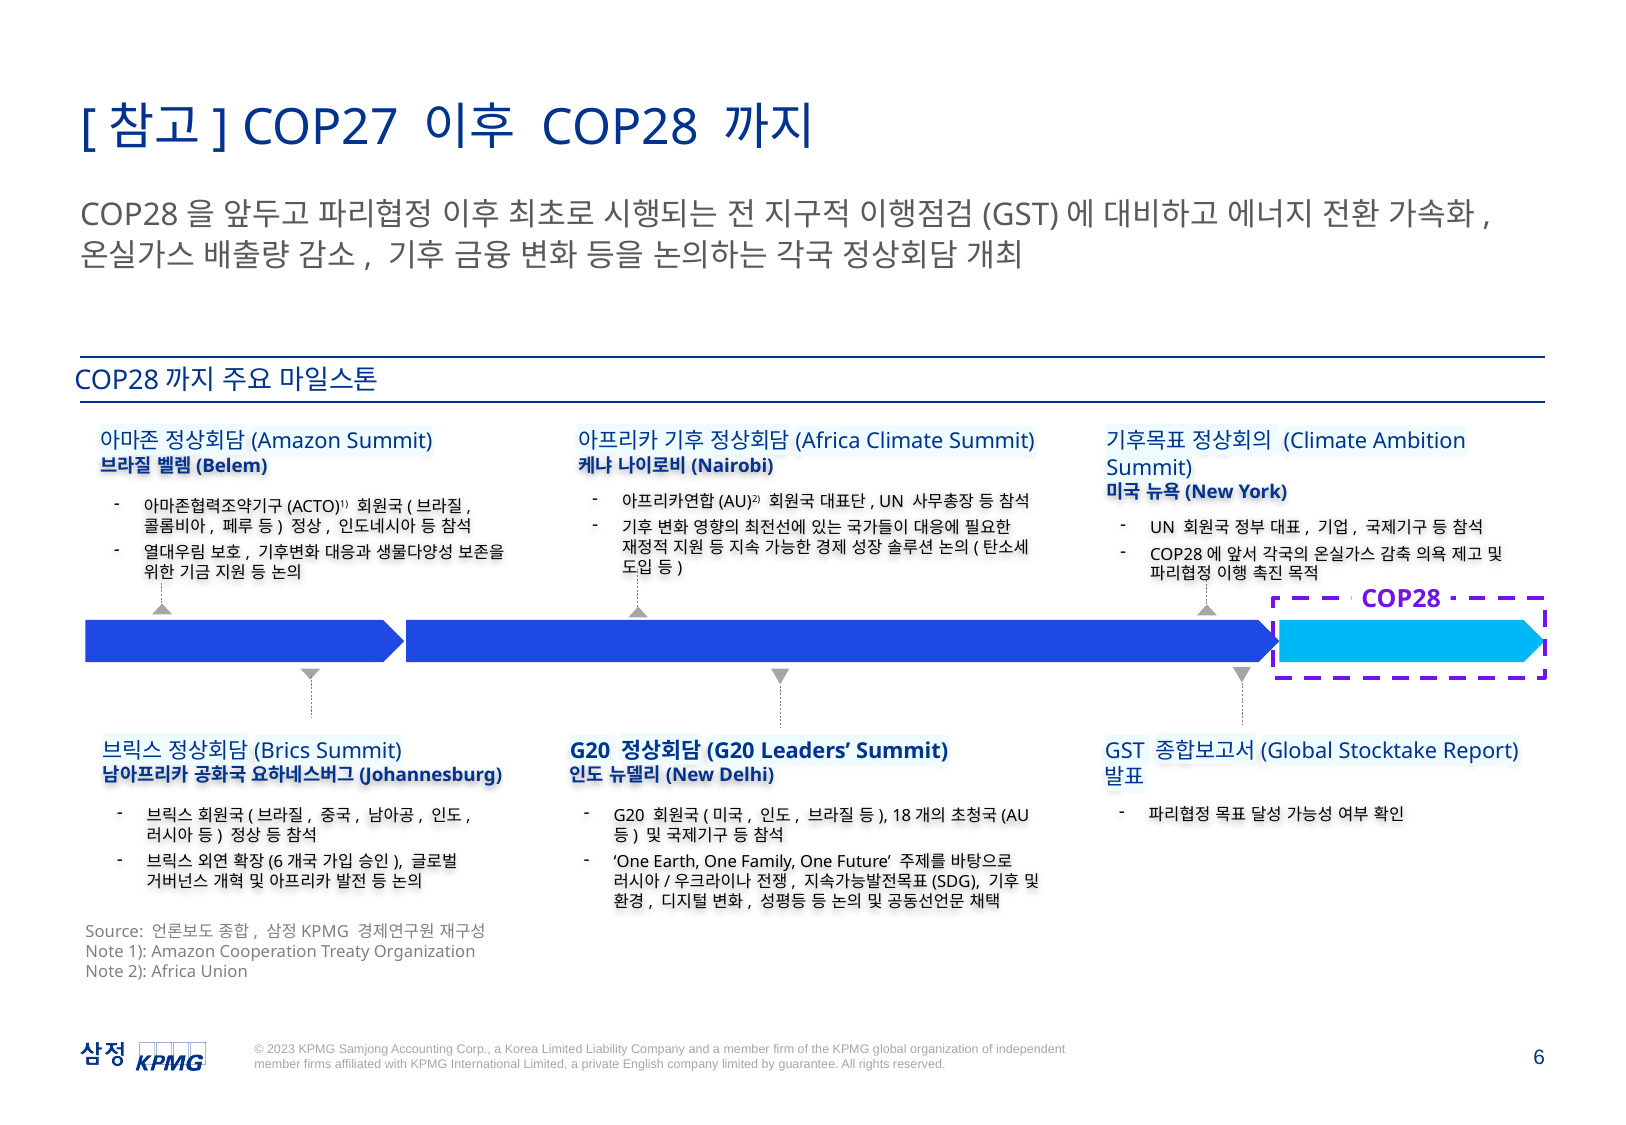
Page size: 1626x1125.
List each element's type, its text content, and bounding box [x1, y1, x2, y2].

text_box 2023.09 [403, 617, 1273, 665]
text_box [300, 668, 321, 718]
text_box COP28 [1351, 582, 1451, 613]
text_box COP28을 앞두고 파리협정 이후 최초로 시행되는 전 지구적 이행점검(GST)에 대비하고 에너지 전환 가속화, 온실가스 배출량 감소, 기후 금융 변화 등을 논의하는 각국 정상회담 개최 [80, 190, 1545, 333]
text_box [151, 582, 173, 615]
picture [80, 1042, 206, 1071]
text_box Source: 언론보도 종합, 삼정KPMG 경제연구원 재구성 Note 1): Amazon Cooperation Treaty Organization Note 2): Africa Union [85, 920, 787, 981]
text_box [1271, 596, 1547, 680]
text_box 기후목표 정상회의 (Climate Ambition Summit) 미국 뉴욕(New York) UN 회원국 정부 대표, 기업, 국제기구 등 참석 COP28에 앞서 각국의 온실가스 감축 의욕 제고 및 파리협정 이행 촉진 목적 [1091, 419, 1557, 550]
text_box G20 정상회담(G20 Leaders’ Summit) 인도 뉴델리(New Delhi) G20 회원국(미국, 인도, 브라질 등), 18개의 초청국(AU 등) 및 국제기구 등 참석 ‘One Earth, One Family, One Future’ 주제를 바탕으로 러시아/우크라이나 전쟁, 지속가능발전목표(SDG), 기후 및 환경, 디지털 변화, 성평등 등 논의 및 공동선언문 채택 [554, 728, 1071, 914]
text_box GST 종합보고서(Global Stocktake Report) 발표 파리협정 목표 달성 가능성 여부 확인 [1090, 728, 1569, 859]
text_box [627, 568, 649, 618]
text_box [1232, 666, 1252, 725]
text_box 브릭스 정상회담(Brics Summit) 남아프리카 공화국 요하네스버그(Johannesburg) 브릭스 회원국(브라질, 중국, 남아공, 인도, 러시아 등) 정상 등 참석 브릭스 외연 확장(6개국 가입 승인), 글로벌 거버넌스 개혁 및 아프리카 발전 등 논의 [87, 728, 519, 914]
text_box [770, 668, 790, 728]
list [참고] COP27 이후 COP28 까지 [80, 101, 1545, 155]
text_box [1196, 574, 1218, 616]
text_box 아마존 정상회담(Amazon Summit) 브라질 벨렘(Belem) 아마존협력조약기구(ACTO)1) 회원국(브라질, 콜롬비아, 페루 등) 정상, 인도네시아 등 참석 열대우림 보호, 기후변화 대응과 생물다양성 보존을 위한 기금 지원 등 논의 [85, 419, 534, 550]
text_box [79, 356, 1545, 403]
text_box 2023.08 [83, 617, 407, 665]
text_box 아프리카 기후 정상회담(Africa Climate Summit) 케냐 나이로비(Nairobi) 아프리카연합(AU)2) 회원국 대표단, UN 사무총장 등 참석 기후 변화 영향의 최전선에 있는 국가들이 대응에 필요한 재정적 지원 등 지속 가능한 경제 성장 솔루션 논의(탄소세 도입 등) [563, 419, 1062, 550]
